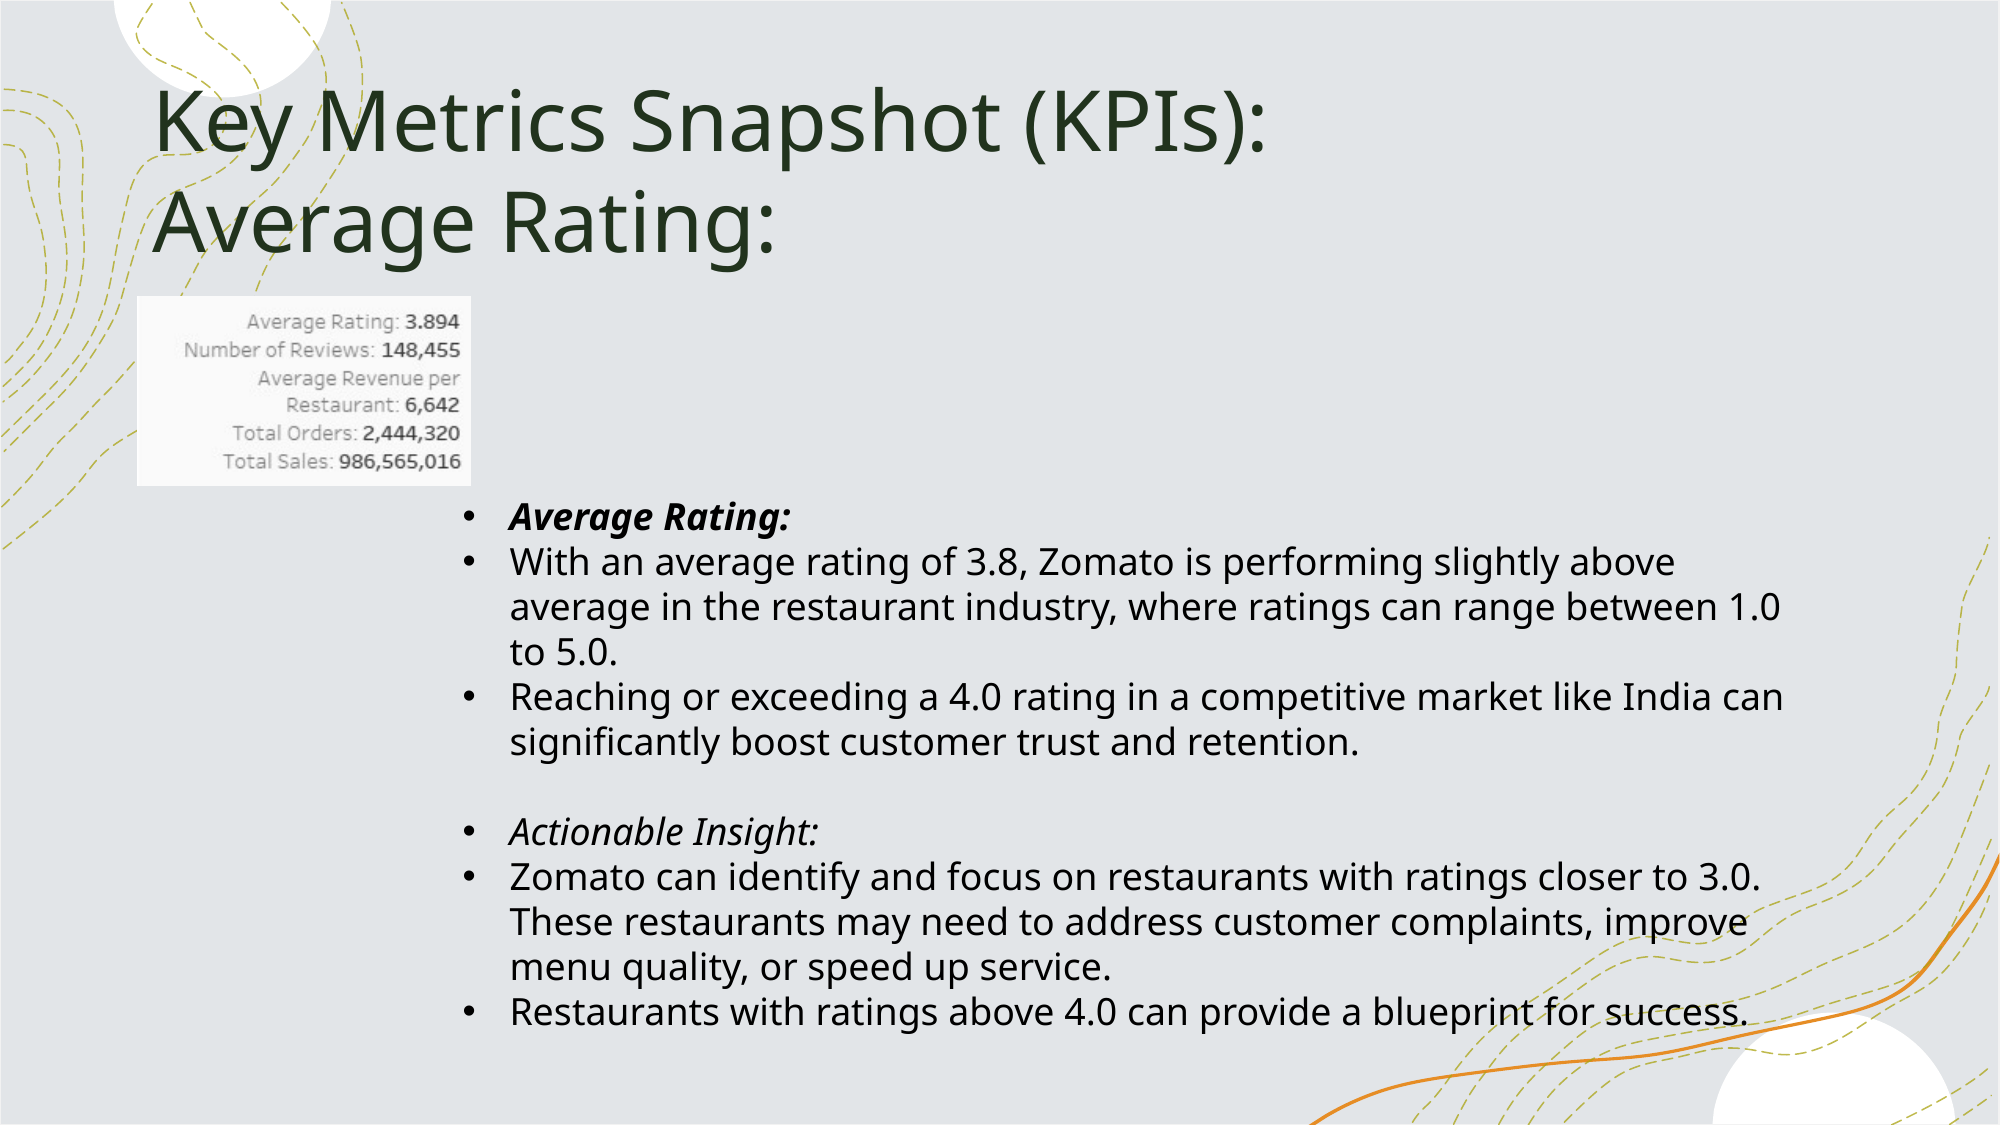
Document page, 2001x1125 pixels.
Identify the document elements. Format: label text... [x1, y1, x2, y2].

picture [137, 296, 471, 486]
text_box Average Rating: With an average rating of 3.8, Zomato is performing slightly above average in the restaurant industry, where ratings can range between 1.0 to 5.0. Reaching or exceeding a 4.0 rating in a competitive market like India can significantly boost customer trust and retention. Actionable Insight: Zomato can identify and focus on restaurants with ratings closer to 3.0. These restaurants may need to address customer complaints, improve menu quality, or speed up service. Restaurants with ratings above 4.0 can provide a blueprint for success. [447, 485, 1817, 1041]
title Key Metrics Snapshot (KPIs): Average Rating: [137, 59, 1863, 278]
